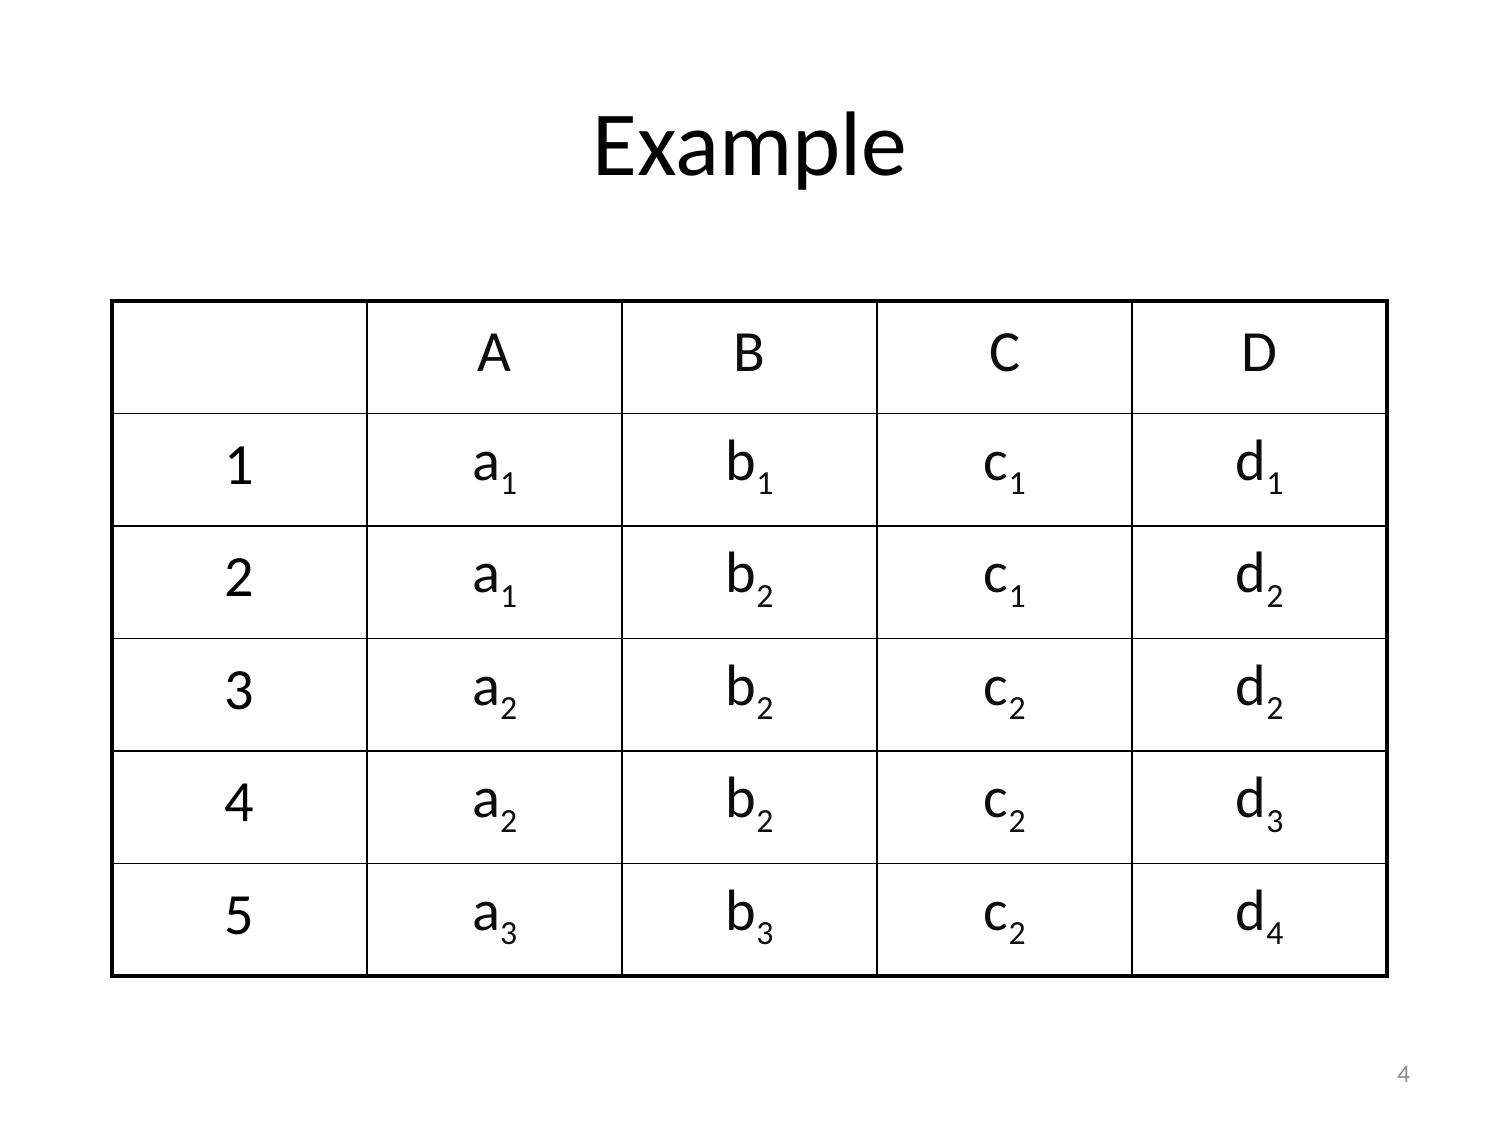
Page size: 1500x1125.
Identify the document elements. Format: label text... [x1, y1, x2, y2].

table_cell 3 [114, 639, 366, 750]
table_cell a2 [368, 752, 621, 863]
table_cell d1 [1133, 414, 1385, 525]
table_cell c2 [878, 864, 1131, 974]
table_cell d2 [1133, 639, 1385, 750]
table_cell b3 [623, 864, 876, 974]
table_cell 4 [114, 752, 366, 863]
table_cell b2 [623, 527, 876, 638]
table_cell c2 [878, 752, 1131, 863]
title Example [75, 45, 1425, 233]
table_cell d2 [1133, 527, 1385, 638]
table_cell b2 [623, 752, 876, 863]
table_cell b2 [623, 639, 876, 750]
slide_number 4 [1074, 1042, 1425, 1103]
table_cell a2 [368, 639, 621, 750]
table_cell a1 [368, 414, 621, 525]
table_cell c1 [878, 414, 1131, 525]
table_header D [1133, 303, 1385, 413]
table_cell d4 [1133, 864, 1385, 974]
table_header C [878, 303, 1131, 413]
table_header [114, 303, 366, 413]
table_cell c1 [878, 527, 1131, 638]
table_cell a1 [368, 527, 621, 638]
table_cell b1 [623, 414, 876, 525]
table_cell a3 [368, 864, 621, 974]
table_header B [623, 303, 876, 413]
table_cell c2 [878, 639, 1131, 750]
table_cell 2 [114, 527, 366, 638]
table_cell d3 [1133, 752, 1385, 863]
table_header A [368, 303, 621, 413]
table_cell 1 [114, 414, 366, 525]
table_cell 5 [114, 864, 366, 974]
